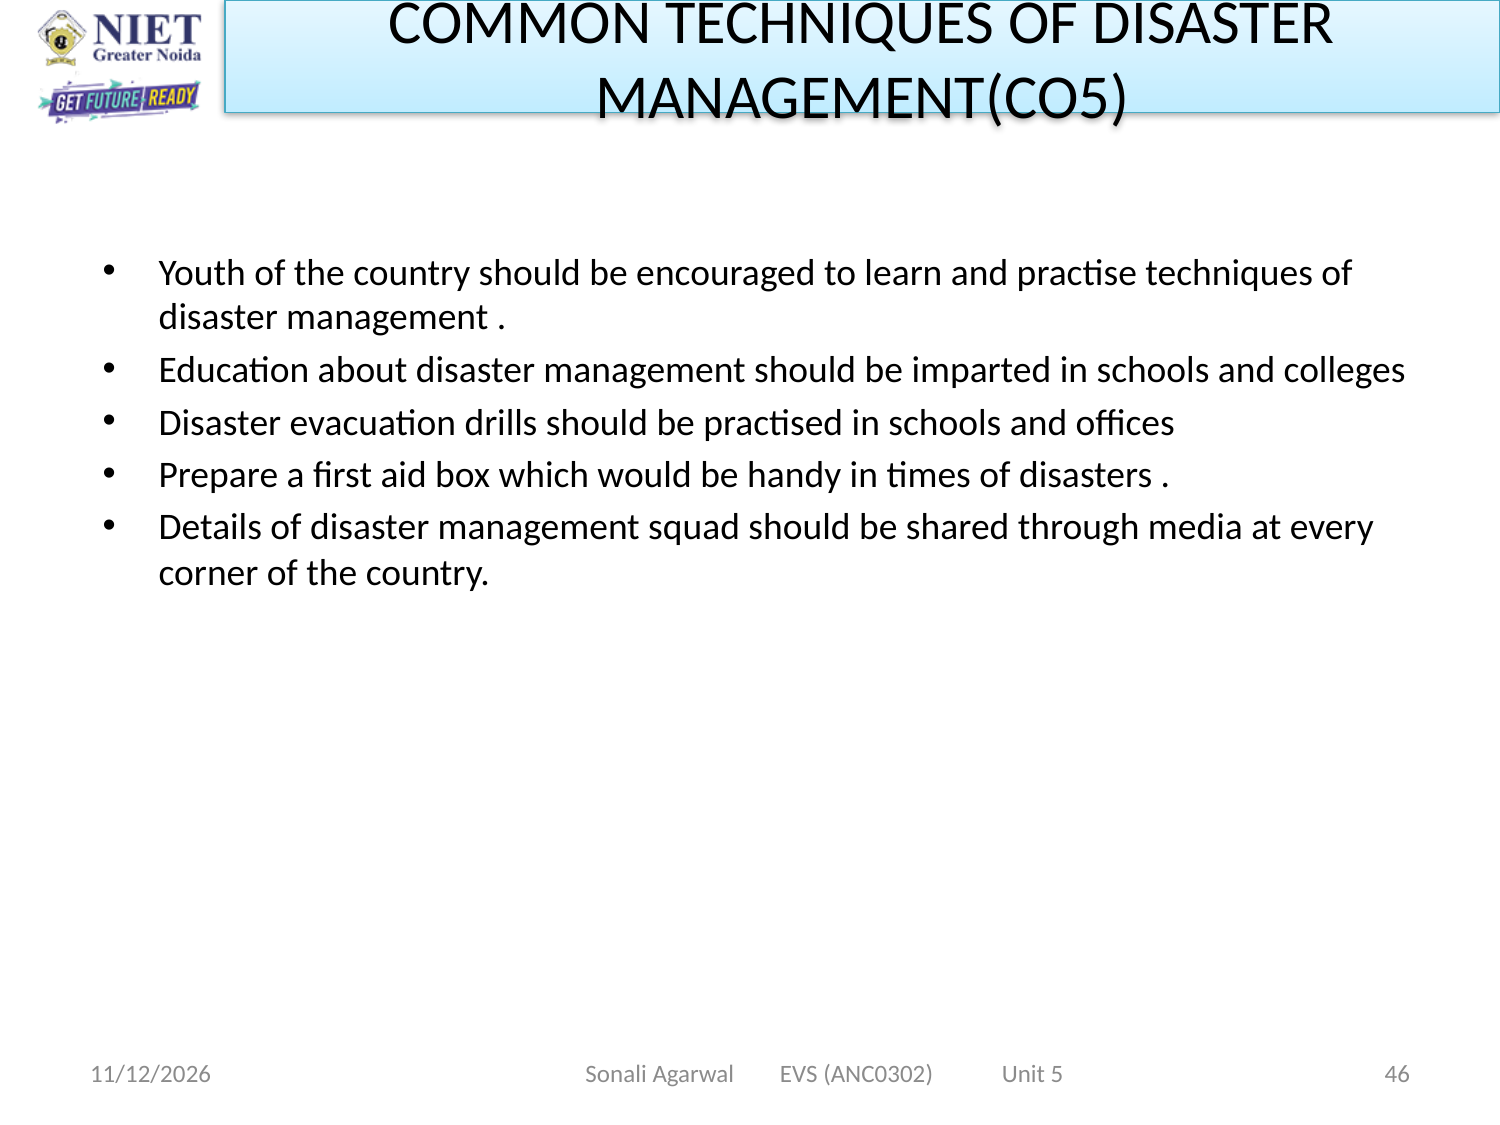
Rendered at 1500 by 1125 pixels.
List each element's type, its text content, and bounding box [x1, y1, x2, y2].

picture [0, 0, 238, 135]
list Youth of the country should be encouraged to learn and practise techniques of disaster management . Education about disaster management should be imparted in schools and colleges Disaster evacuation drills should be practised in schools and offices Prepare a first aid box which would be handy in times of disasters . Details of disaster management squad should be shared through media at every corner of the country. [87, 187, 1438, 930]
footer Sonali Agarwal EVS (ANC0302) Unit 5 [412, 1042, 1074, 1103]
text_box COMMON TECHNIQUES OF DISASTER MANAGEMENT(CO5) [238, 0, 1500, 113]
slide_number 46 [1074, 1042, 1425, 1103]
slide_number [75, 1042, 412, 1103]
